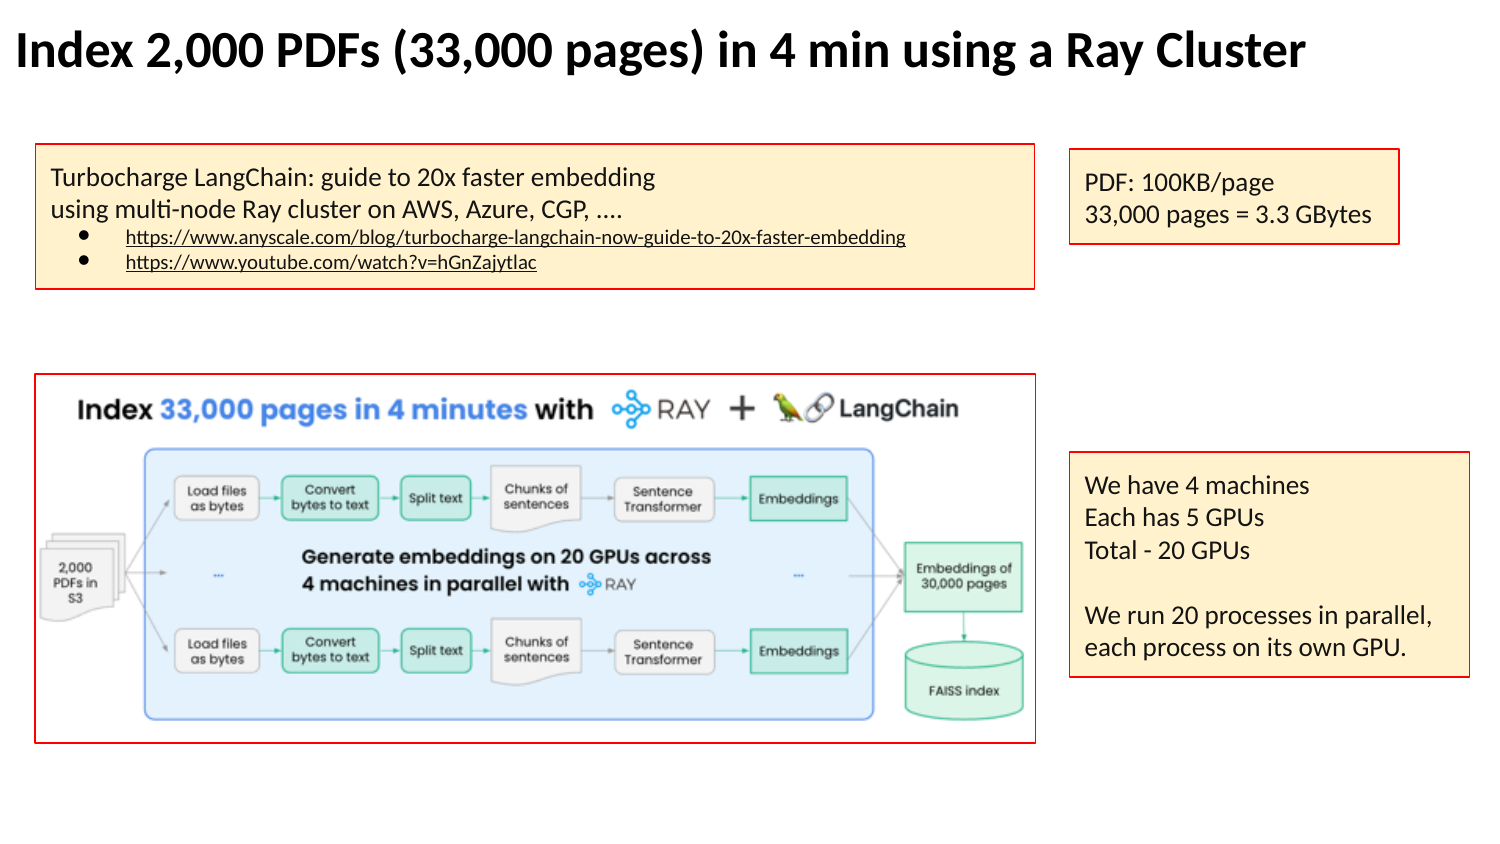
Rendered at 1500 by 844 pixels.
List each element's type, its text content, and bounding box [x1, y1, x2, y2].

text_box We have 4 machines Each has 5 GPUs Total - 20 GPUs We run 20 processes in parallel, each process on its own GPU. [1069, 452, 1470, 677]
text_box Turbocharge LangChain: guide to 20x faster embedding using multi-node Ray cluster on AWS, Azure, CGP, .... https://www.anyscale.com/blog/turbocharge-langchain-now-guide-to-20x-faster-embedding https://www.youtube.com/watch?v=hGnZajytlac [35, 144, 1035, 289]
picture [35, 374, 1035, 743]
text_box PDF: 100KB/page 33,000 pages = 3.3 GBytes [1069, 149, 1399, 245]
text_box Index 2,000 PDFs (33,000 pages) in 4 min using a Ray Cluster [0, 0, 1442, 93]
